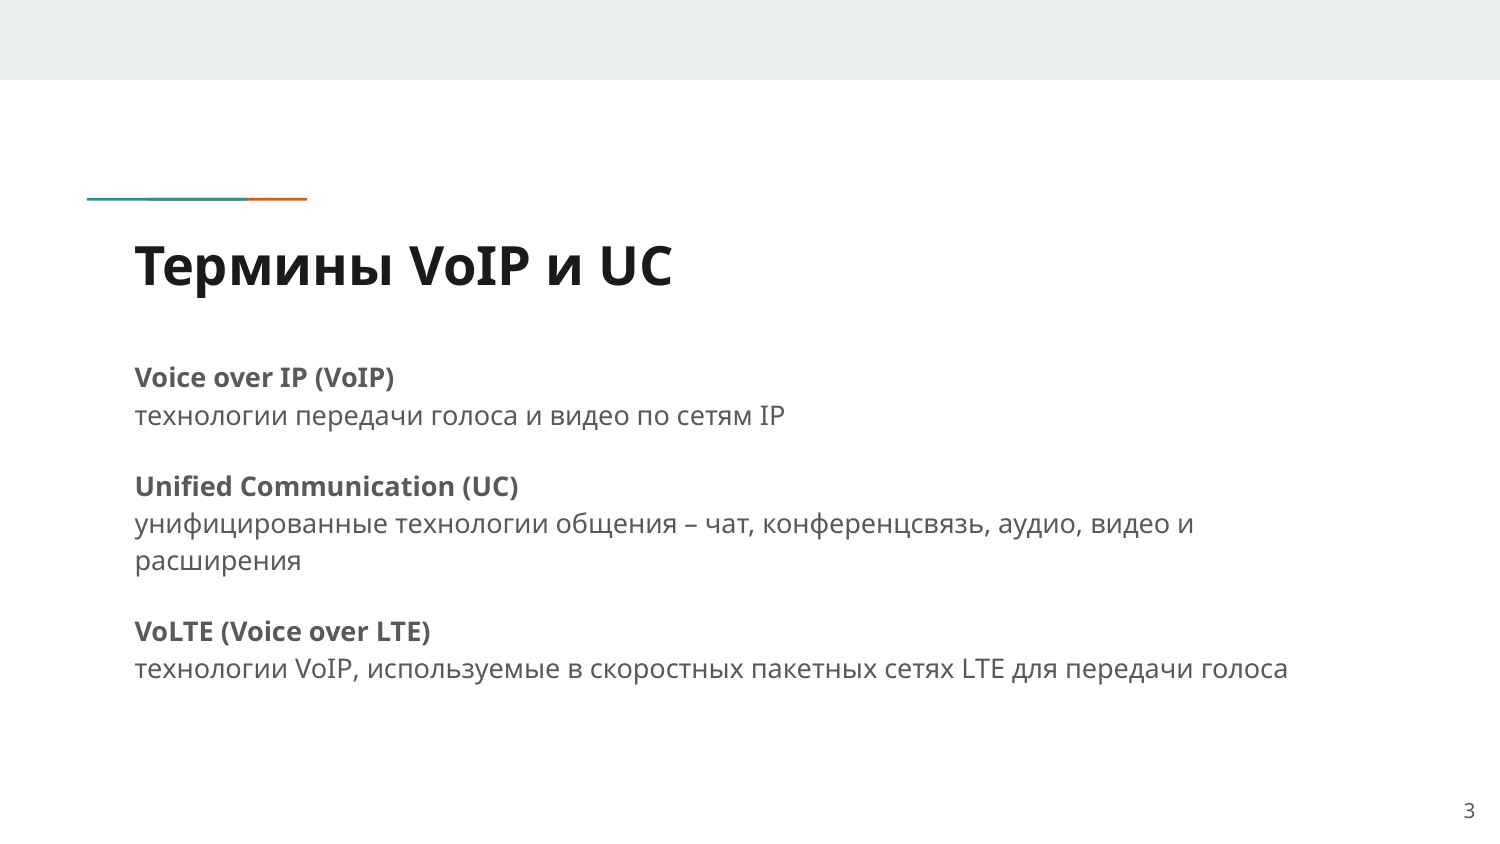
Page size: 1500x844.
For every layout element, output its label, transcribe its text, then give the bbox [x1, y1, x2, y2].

slide_number 3 [1400, 779, 1491, 844]
title Термины VoIP и UC [119, 216, 1381, 305]
list Voice over IP (VoIP) технологии передачи голоса и видео по сетям IP Unified Communication (UC) унифицированные технологии общения – чат, конференцсвязь, аудио, видео и расширения VoLTE (Voice over LTE) технологии VoIP, используемые в скоростных пакетных сетях LTE для передачи голоса [119, 341, 1381, 712]
